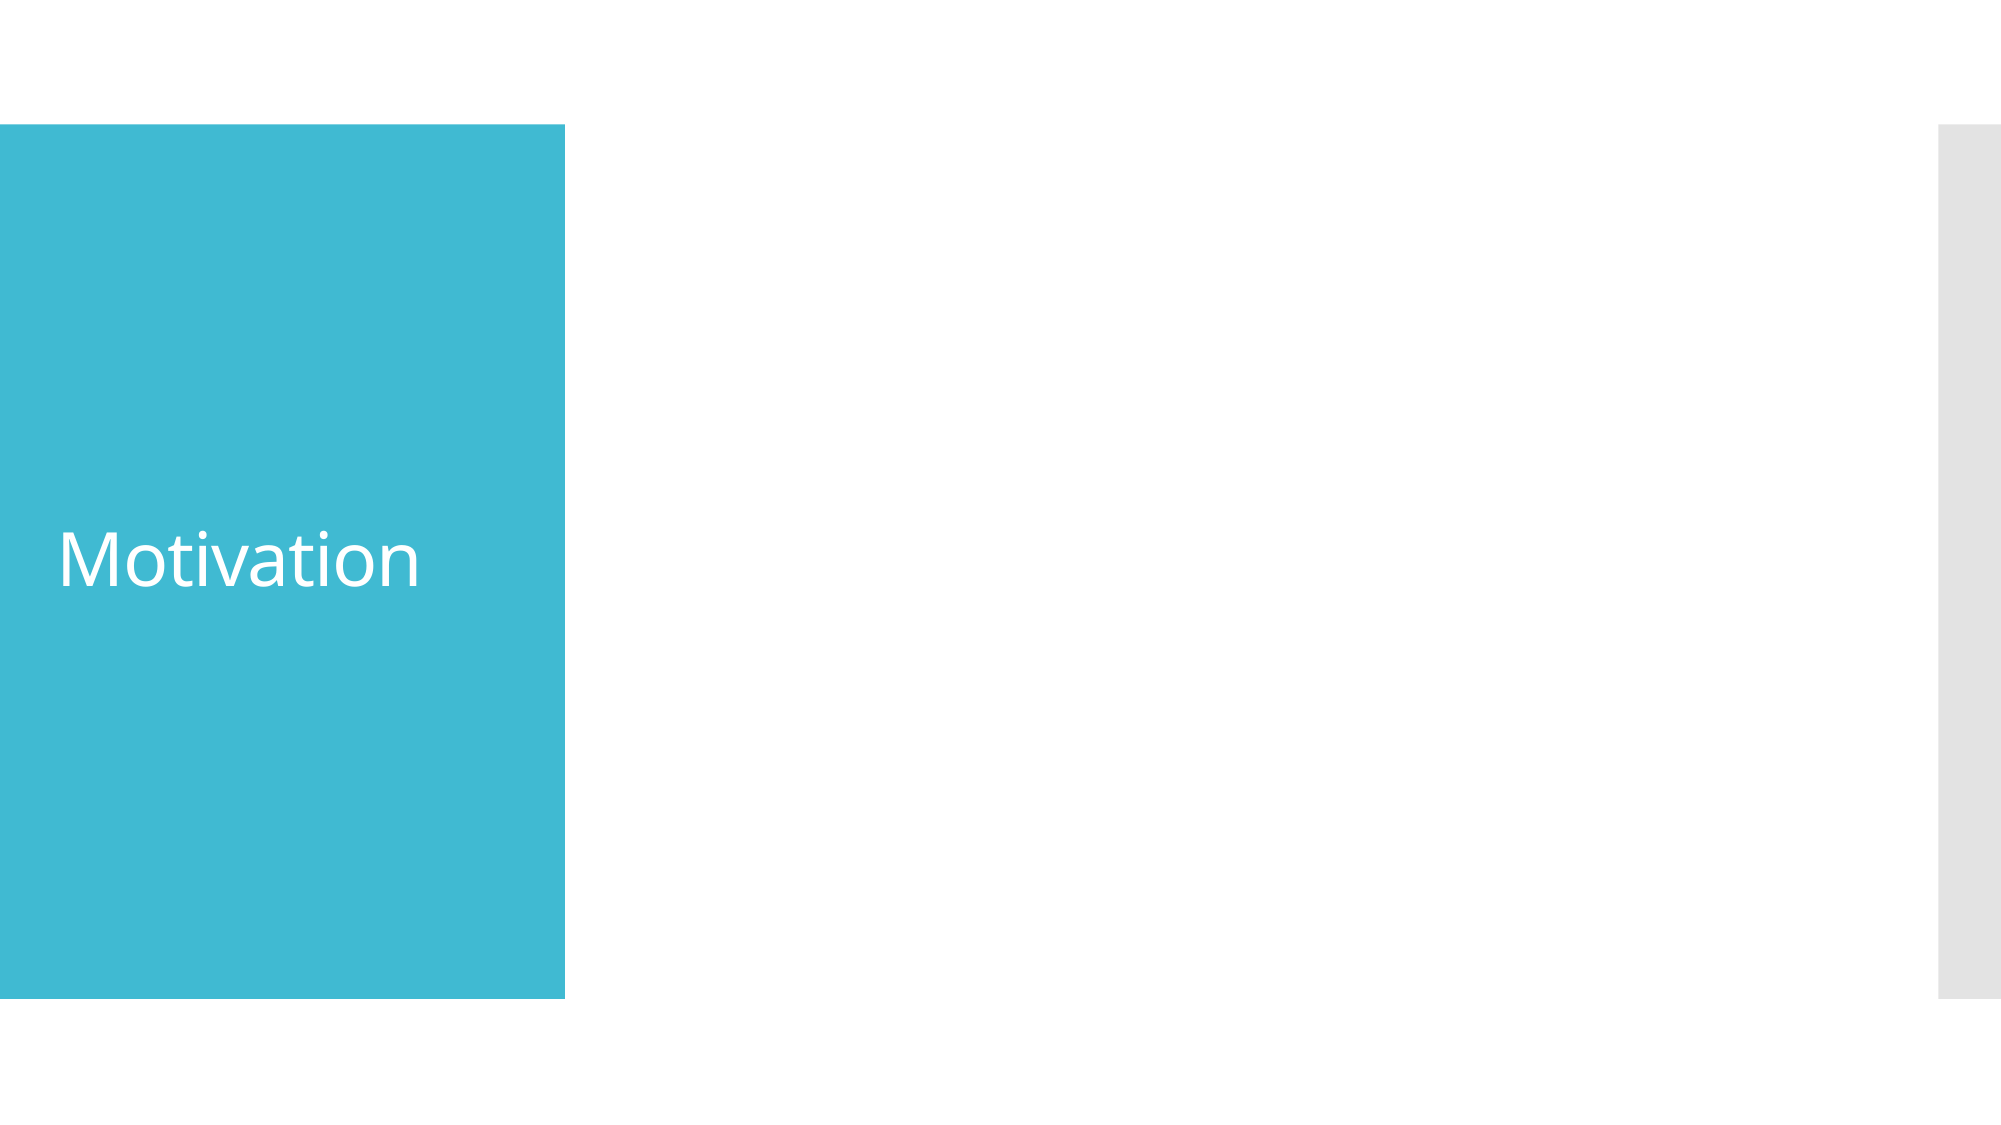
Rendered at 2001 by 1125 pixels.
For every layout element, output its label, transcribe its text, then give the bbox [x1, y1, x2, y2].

title Motivation [41, 184, 525, 940]
